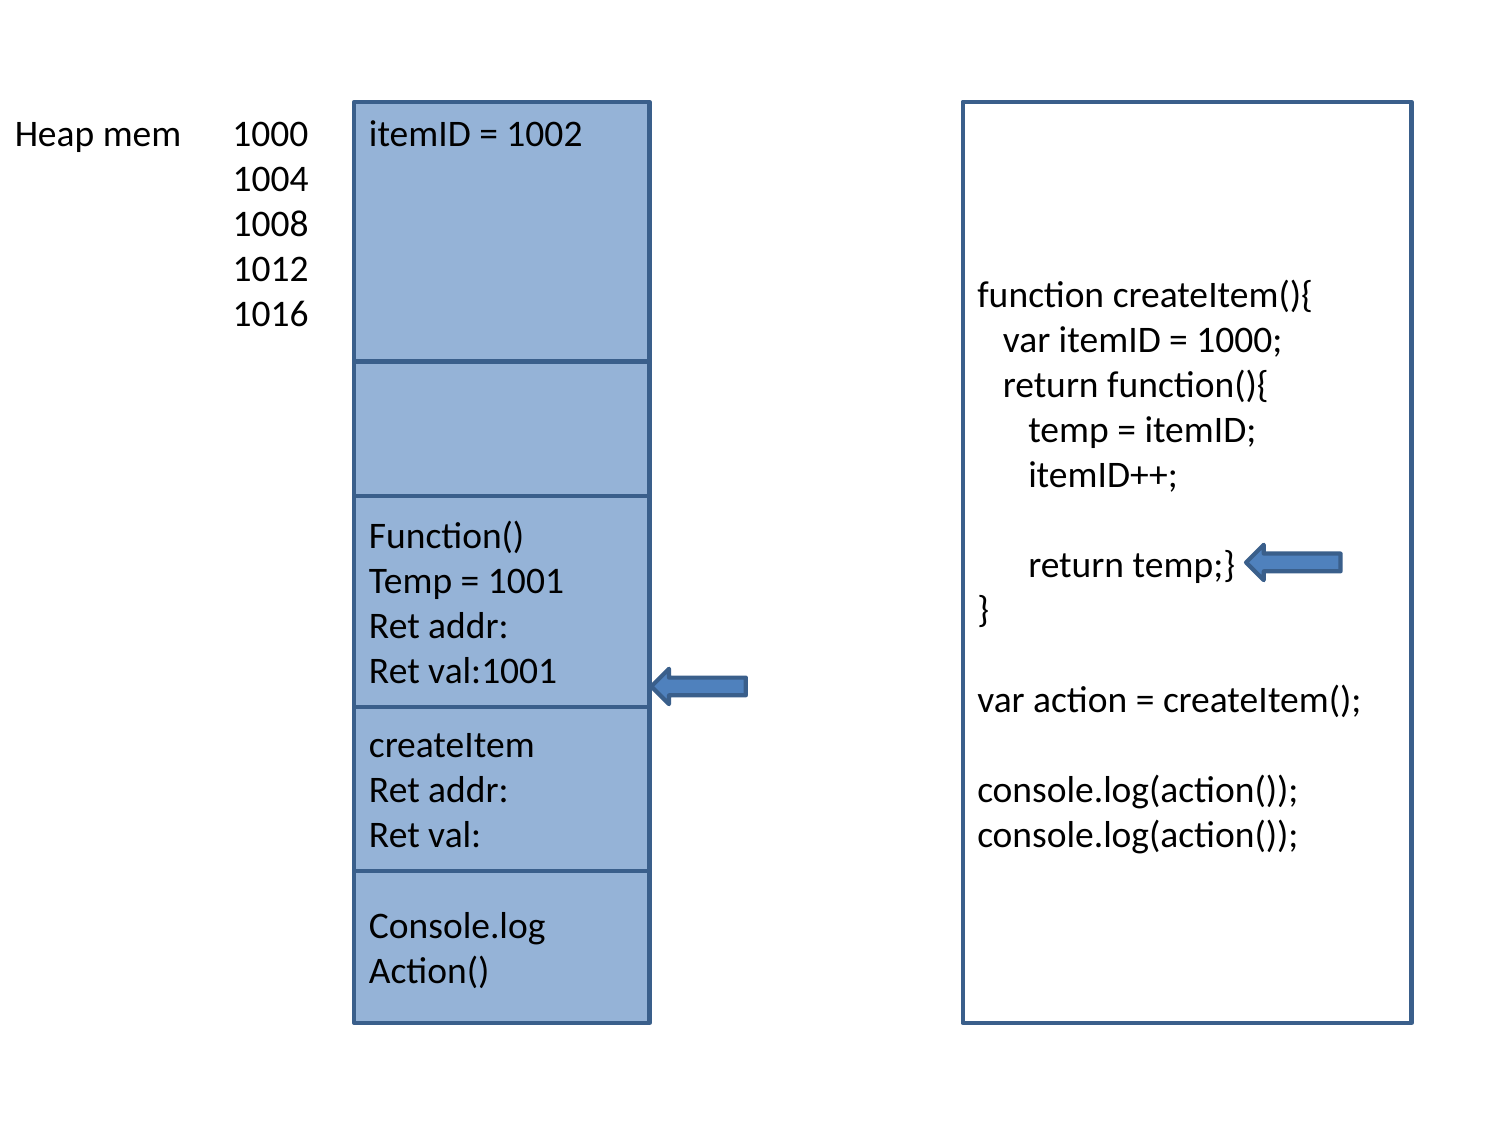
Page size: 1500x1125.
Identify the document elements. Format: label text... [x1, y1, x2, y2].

text_box Heap mem 1000 1004 1008 1012 1016 [0, 100, 350, 364]
text_box [1243, 542, 1343, 583]
text_box [352, 364, 652, 494]
text_box Console.log Action() [352, 873, 652, 1025]
text_box createItem Ret addr: Ret val: [352, 709, 652, 873]
text_box [649, 666, 748, 707]
text_box Function() Temp = 1001 Ret addr: Ret val:1001 [352, 494, 652, 709]
text_box itemID = 1002 [352, 100, 652, 364]
text_box function createItem(){ var itemID = 1000; return function(){ temp = itemID; itemID++; return temp;} } var action = createItem(); console.log(action()); console.log(action()); [961, 100, 1414, 1025]
